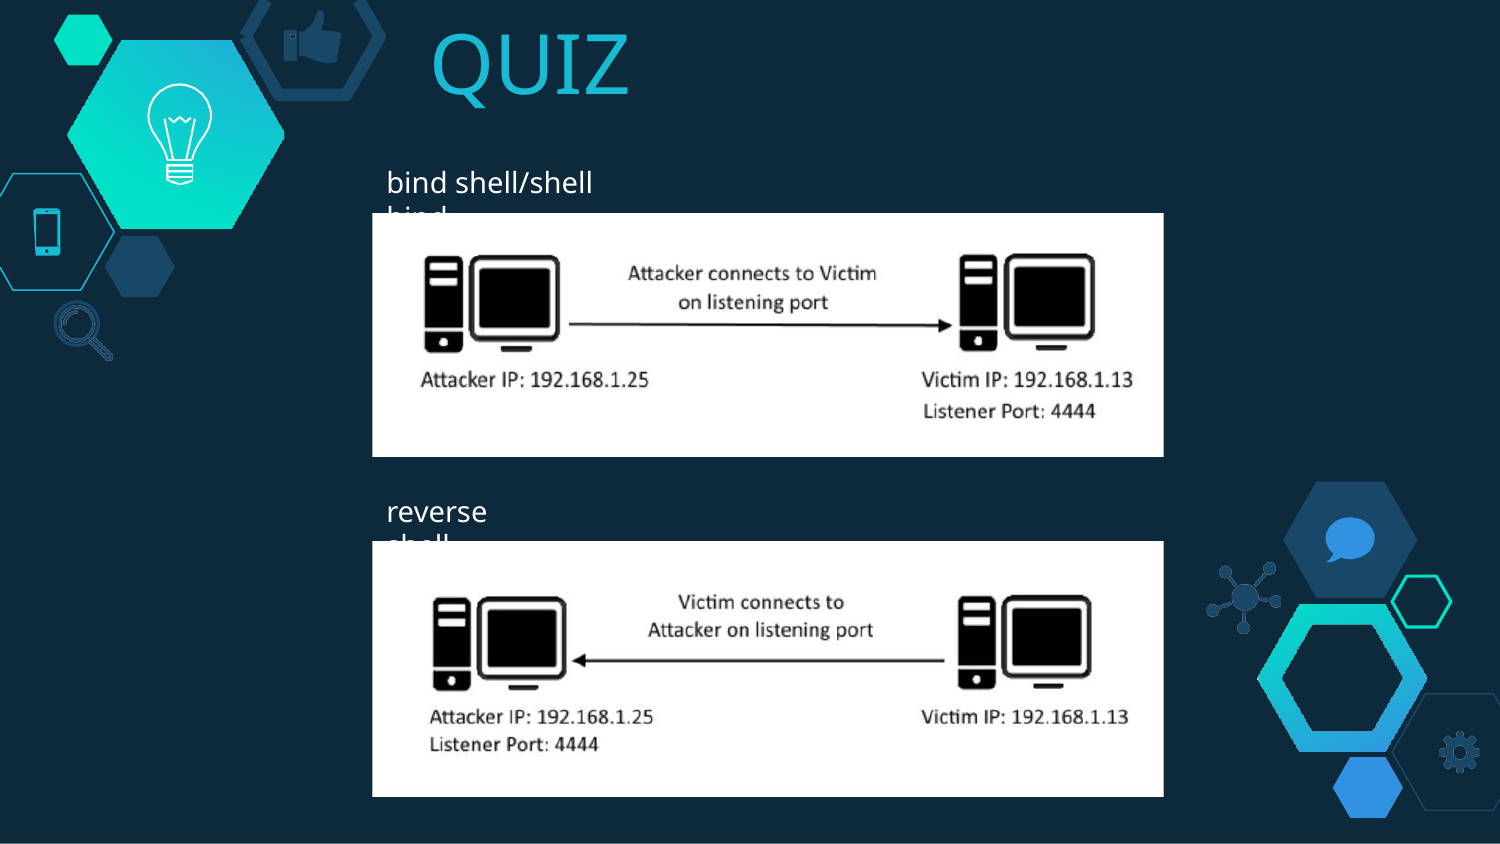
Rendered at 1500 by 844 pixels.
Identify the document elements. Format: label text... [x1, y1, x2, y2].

text_box [0, 0, 1500, 844]
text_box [1282, 481, 1452, 628]
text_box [1332, 693, 1500, 819]
text_box [372, 213, 1164, 457]
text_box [148, 84, 212, 186]
text_box reverse shell [384, 490, 556, 563]
text_box [1257, 634, 1427, 752]
text_box [1206, 562, 1279, 634]
title QUIZ [427, 8, 640, 152]
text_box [283, 9, 342, 64]
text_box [54, 301, 114, 362]
text_box bind shell/shell bind [384, 162, 651, 235]
text_box [372, 541, 1164, 797]
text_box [0, 0, 381, 298]
